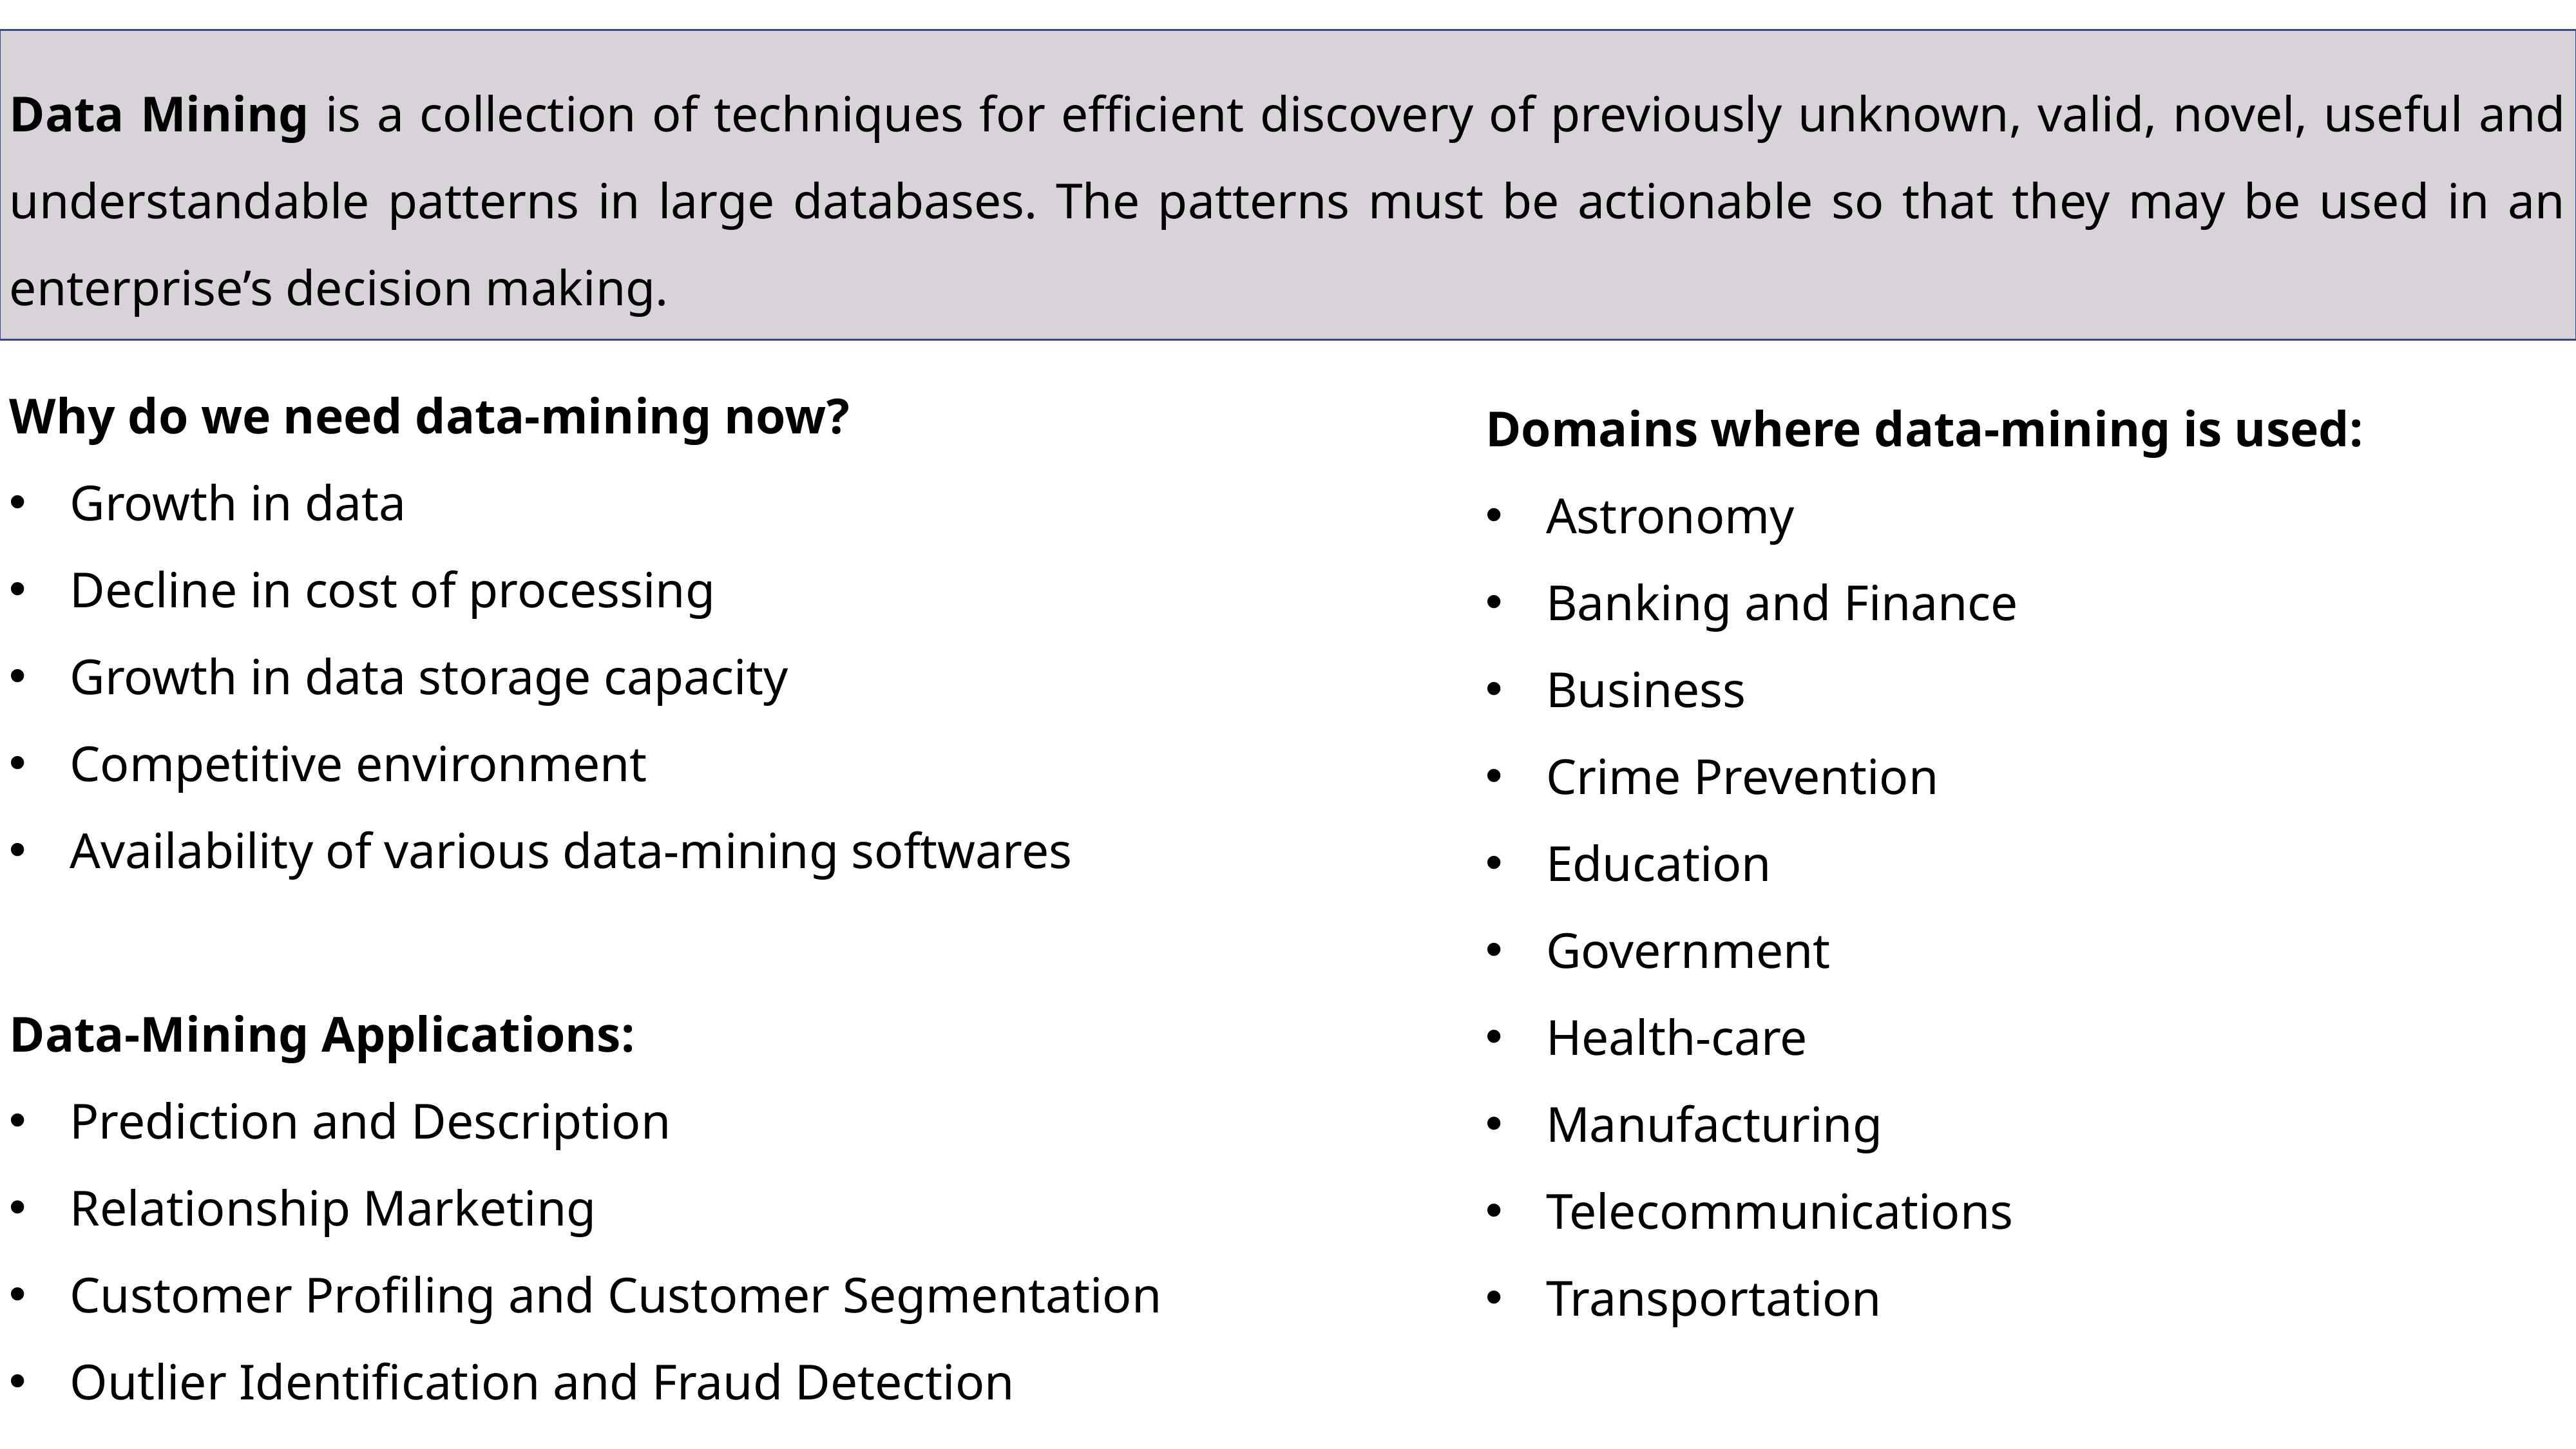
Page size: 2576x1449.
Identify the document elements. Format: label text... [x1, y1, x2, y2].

text_box Domains where data-mining is used: Astronomy Banking and Finance Business Crime Prevention Education Government Health-care Manufacturing Telecommunications Transportation [1476, 365, 2576, 1331]
text_box Data Mining is a collection of techniques for efficient discovery of previously unknown, valid, novel, useful and understandable patterns in large databases. The patterns must be actionable so that they may be used in an enterprise’s decision making. [0, 29, 2576, 341]
text_box Data-Mining Applications: Prediction and Description Relationship Marketing Customer Profiling and Customer Segmentation Outlier Identification and Fraud Detection [0, 999, 2576, 1415]
text_box Why do we need data-mining now? Growth in data Decline in cost of processing Growth in data storage capacity Competitive environment Availability of various data-mining softwares [0, 351, 2576, 883]
